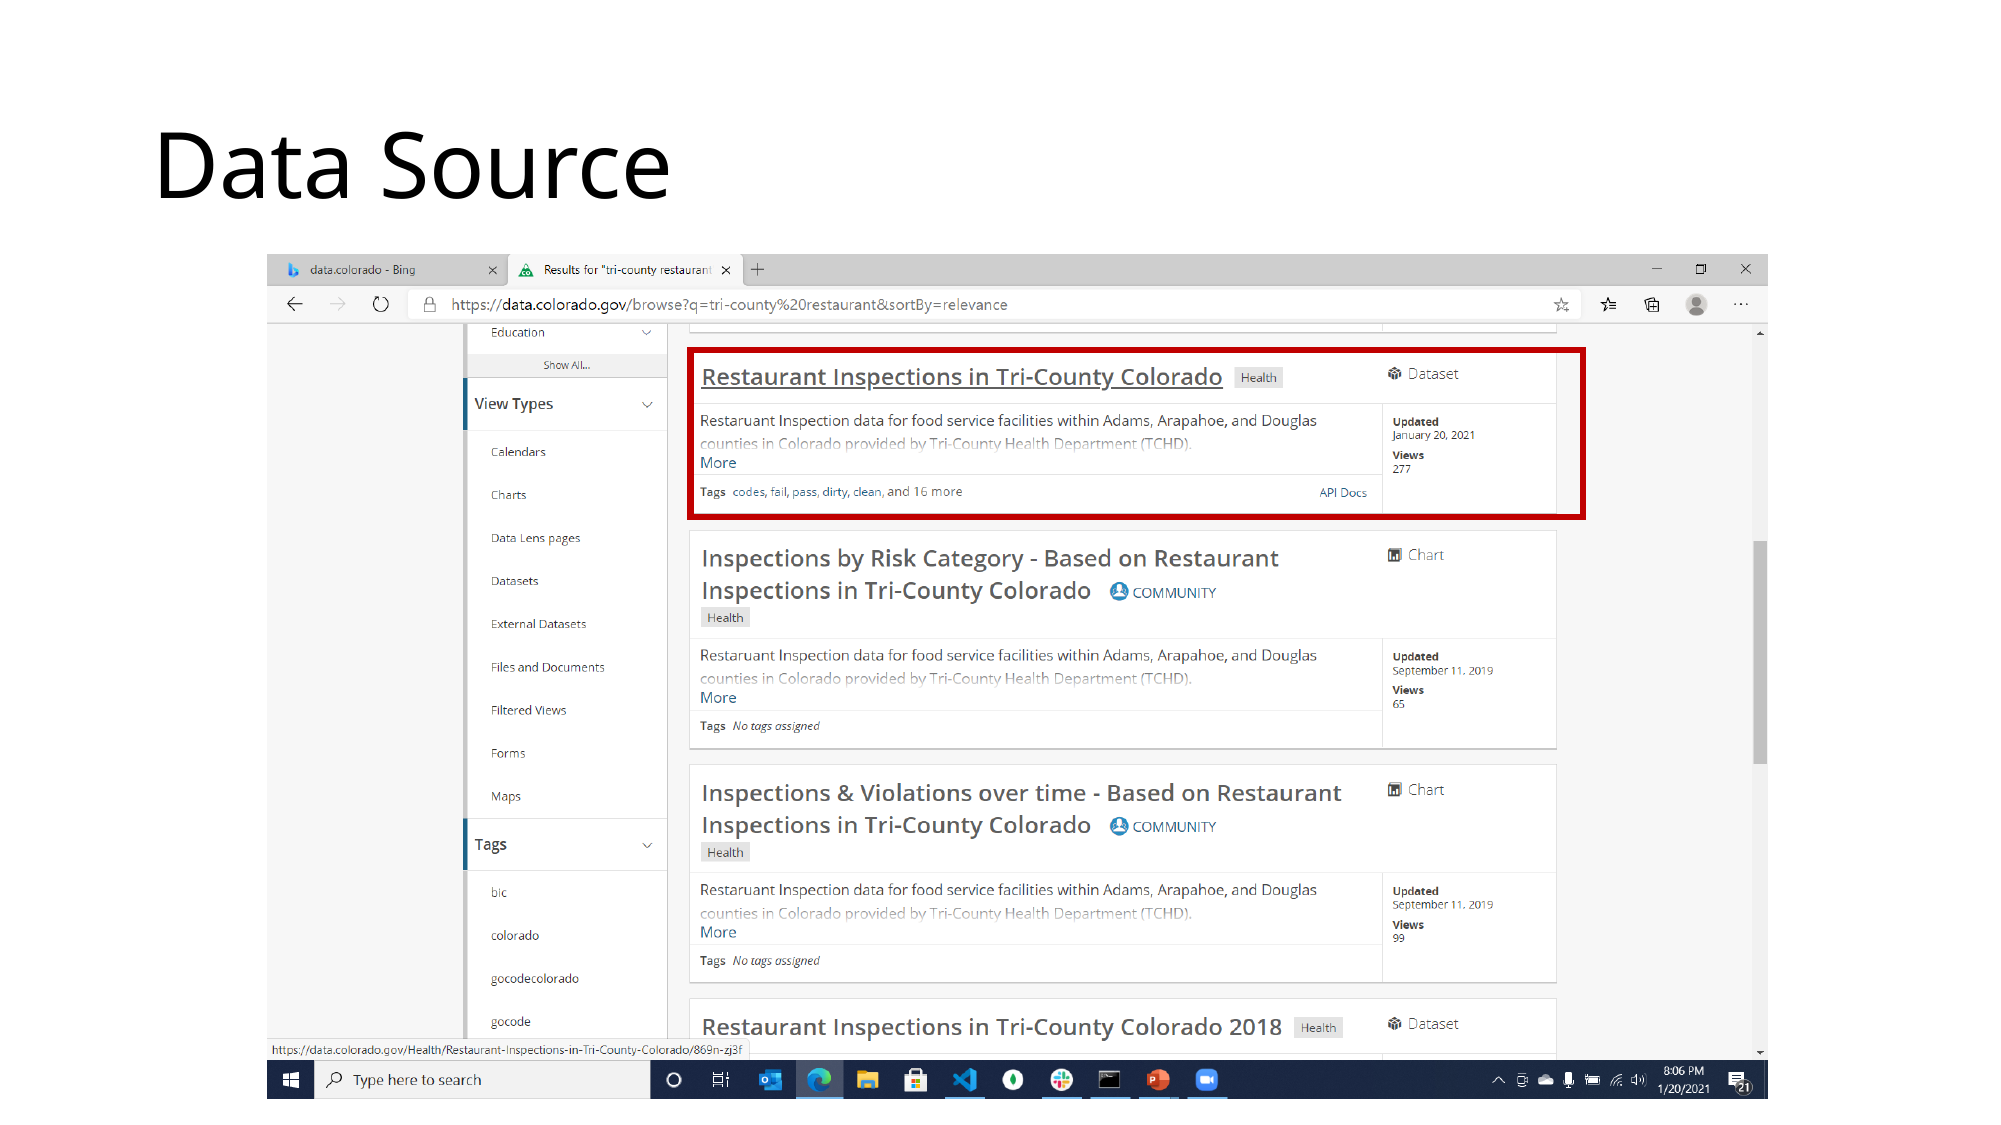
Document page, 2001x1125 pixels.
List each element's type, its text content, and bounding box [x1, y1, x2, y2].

picture [267, 254, 1768, 1099]
title Data Source [137, 59, 1863, 278]
